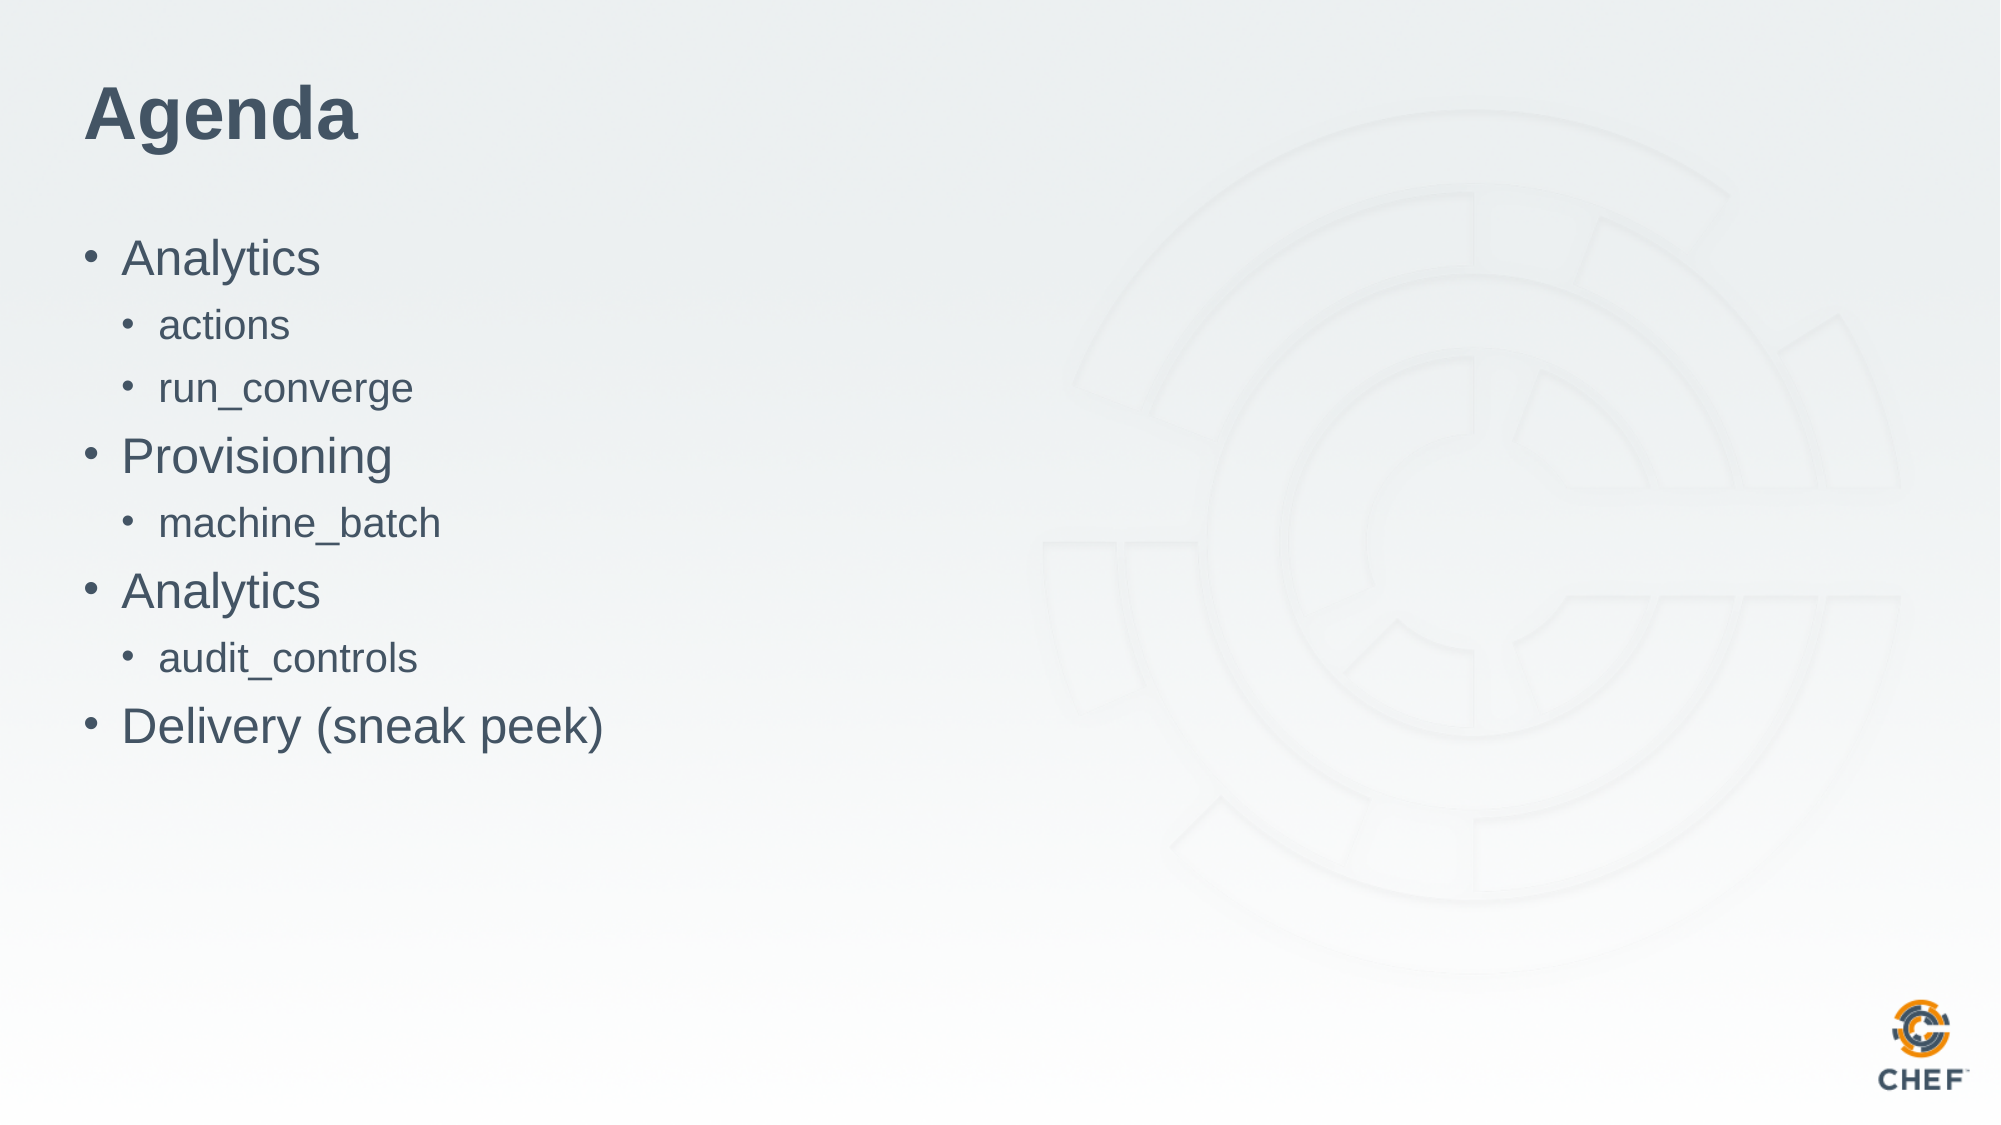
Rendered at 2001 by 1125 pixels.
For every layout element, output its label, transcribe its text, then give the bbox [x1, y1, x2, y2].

list Analytics actions run_converge Provisioning machine_batch Analytics audit_controls Delivery (sneak peek) [83, 225, 1917, 884]
title Agenda [83, 75, 1917, 157]
picture [0, 0, 2001, 1125]
